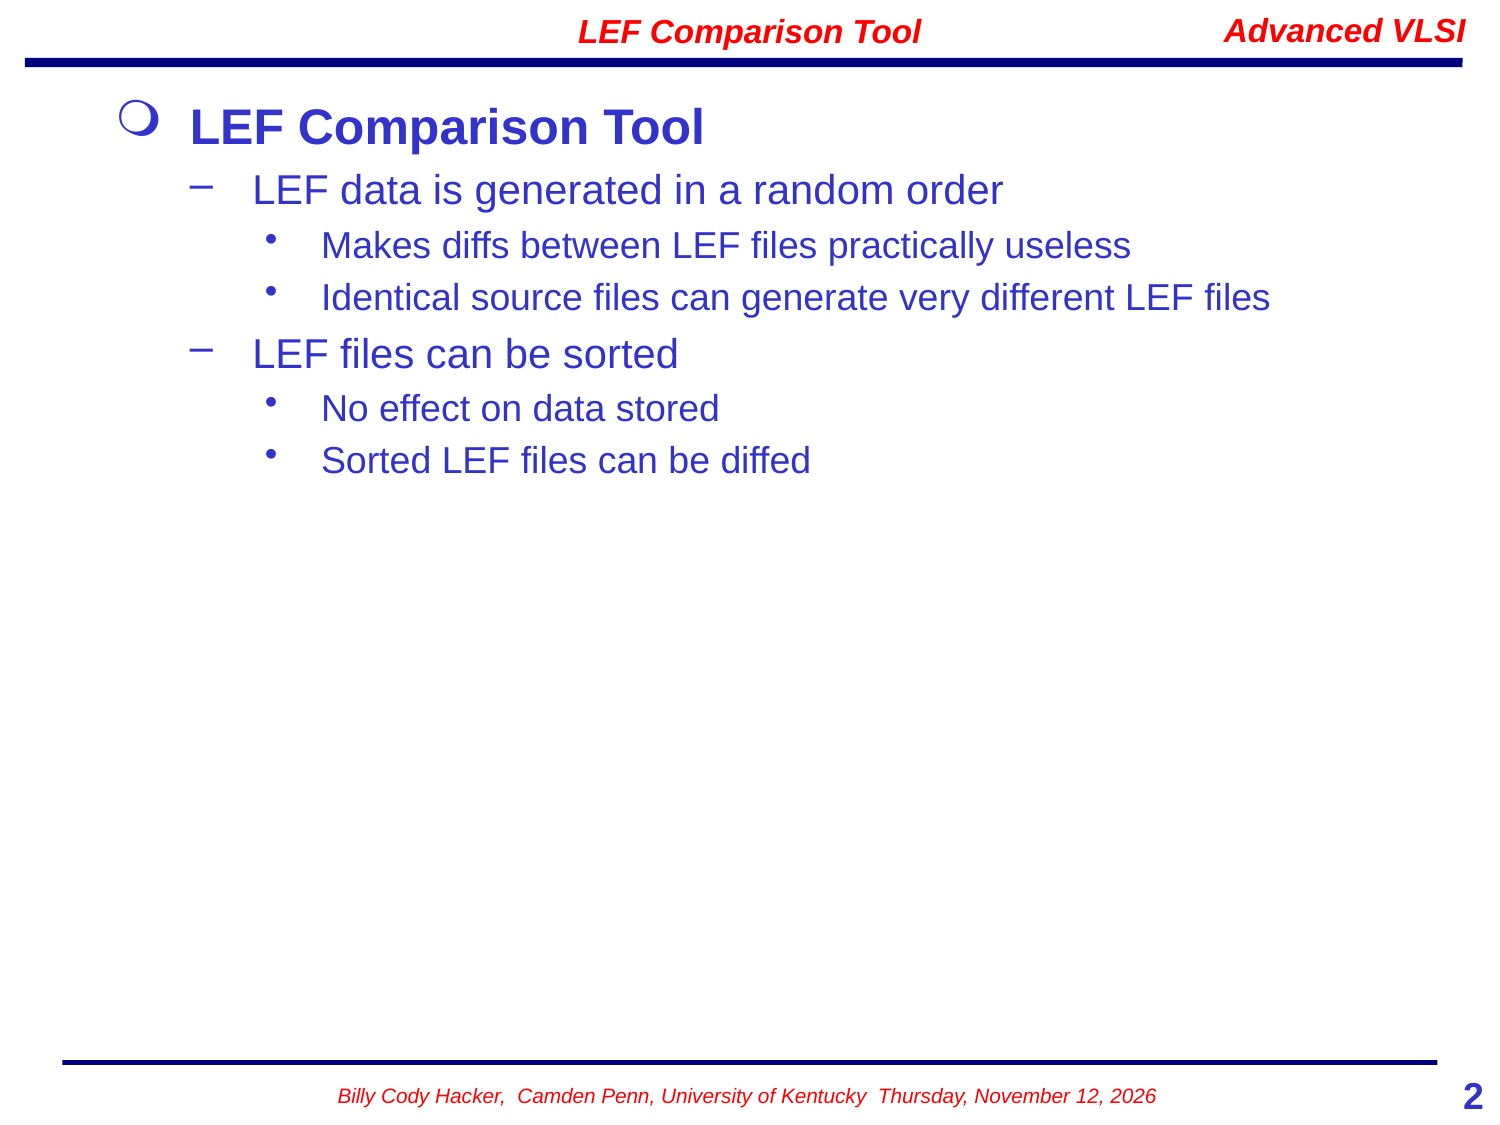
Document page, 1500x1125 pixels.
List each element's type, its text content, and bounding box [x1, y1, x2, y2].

list LEF Comparison Tool LEF data is generated in a random order Makes diffs between LEF files practically useless Identical source files can generate very different LEF files LEF files can be sorted No effect on data stored Sorted LEF files can be diffed [99, 87, 1375, 1025]
